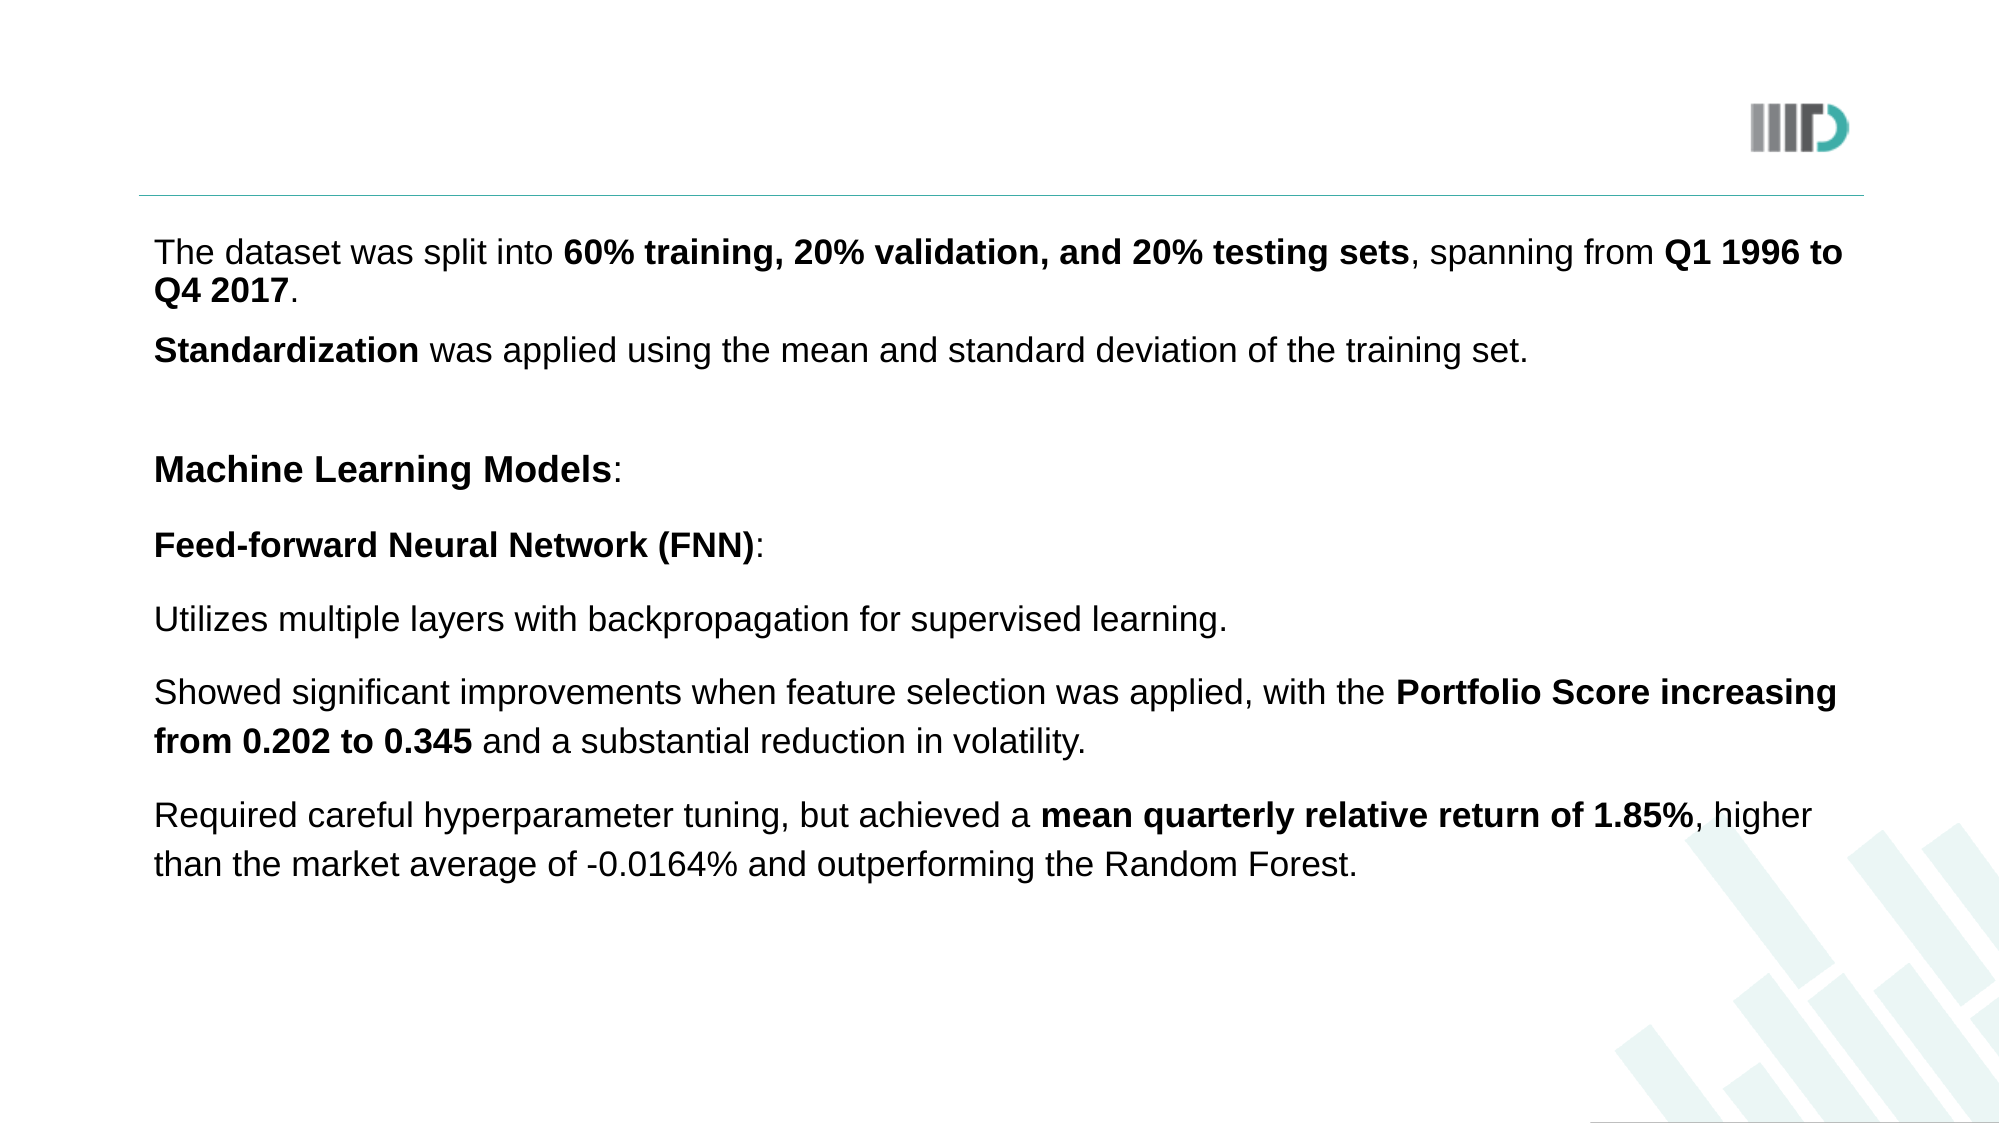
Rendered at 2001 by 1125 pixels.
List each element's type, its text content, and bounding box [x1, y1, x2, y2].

list The dataset was split into 60% training, 20% validation, and 20% testing sets, spanning from Q1 1996 to Q4 2017. Standardization was applied using the mean and standard deviation of the training set. Machine Learning Models: Feed-forward Neural Network (FNN): Utilizes multiple layers with backpropagation for supervised learning. Showed significant improvements when feature selection was applied, with the Portfolio Score increasing from 0.202 to 0.345 and a substantial reduction in volatility. Required careful hyperparameter tuning, but achieved a mean quarterly relative return of 1.85%, higher than the market average of -0.0164% and outperforming the Random Forest. [138, 226, 1864, 1014]
picture [1590, 785, 2000, 1125]
picture [1732, 91, 1864, 165]
